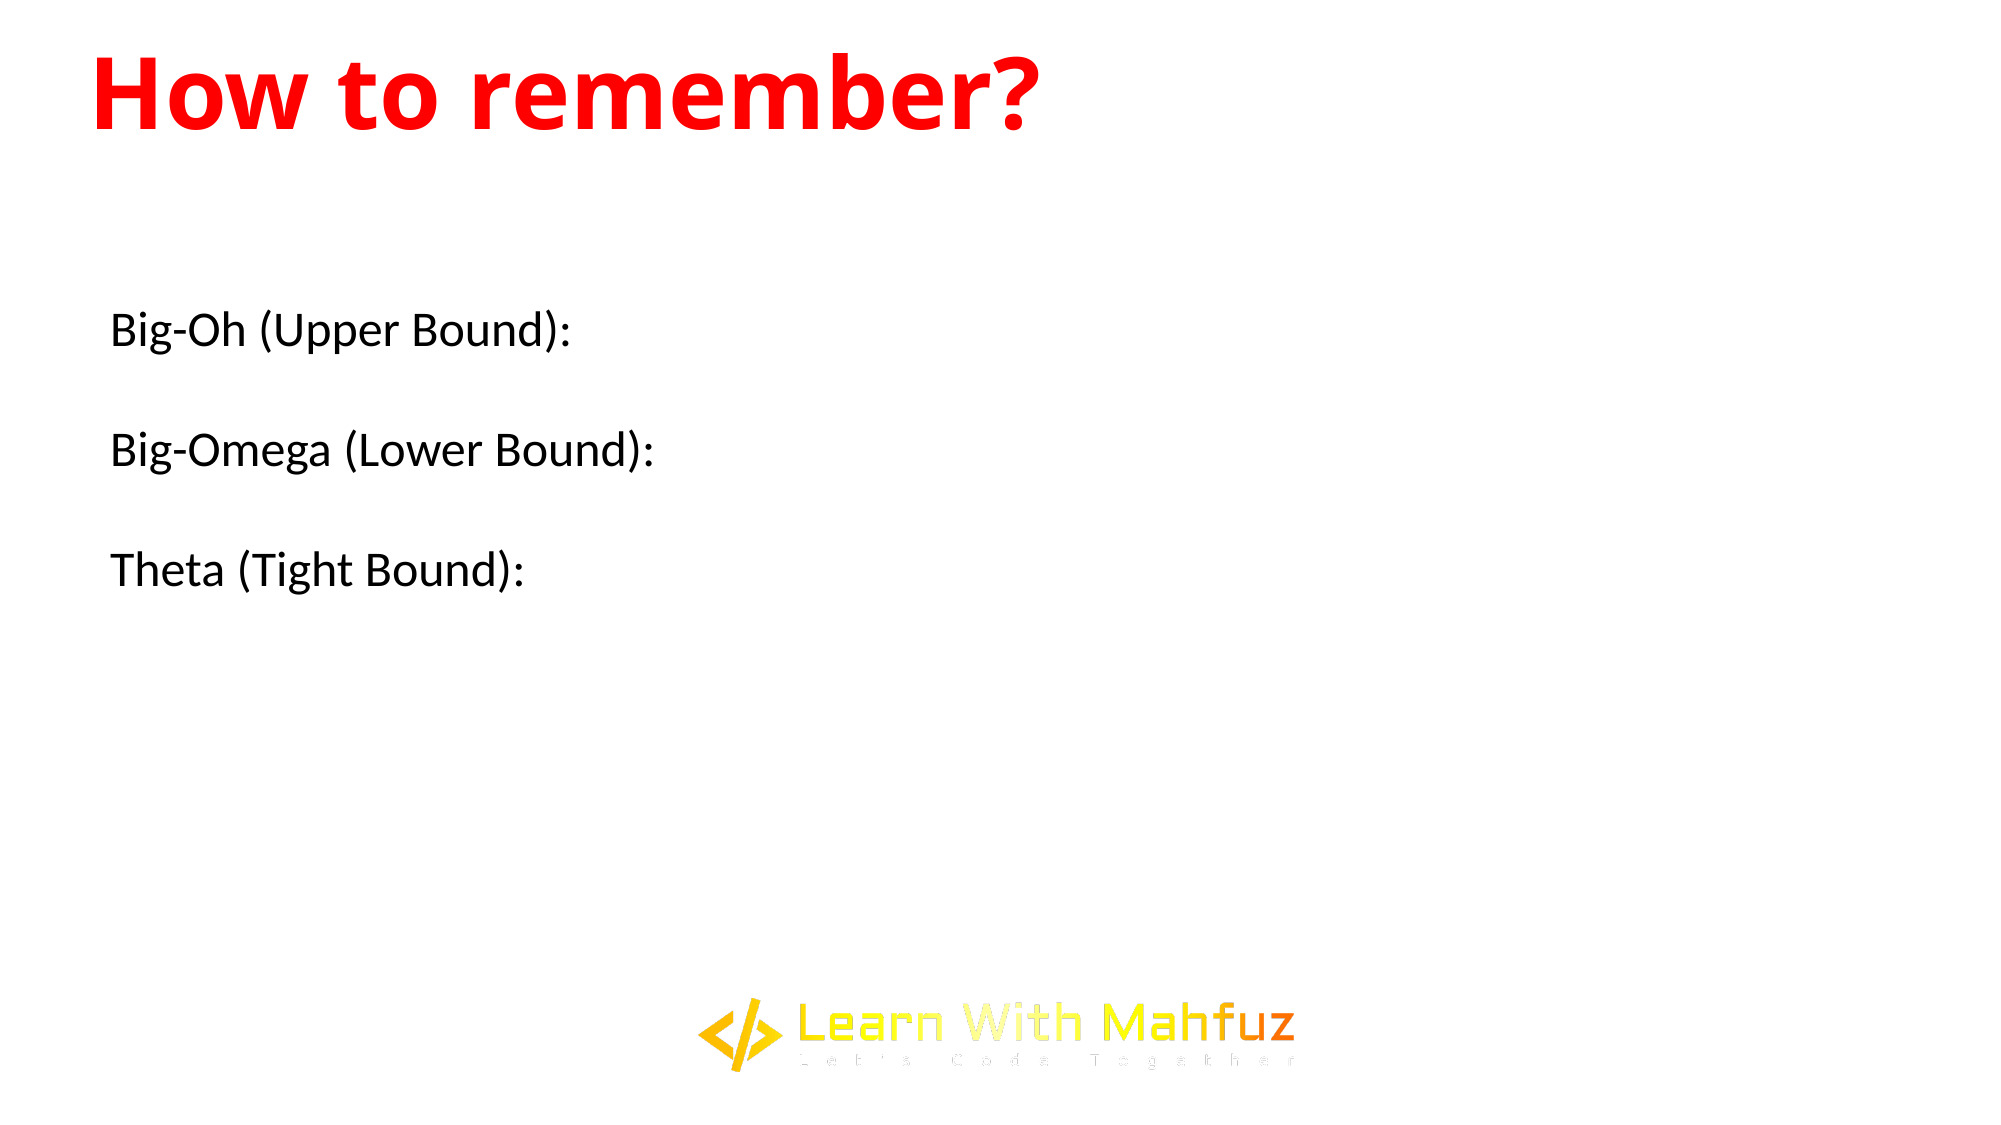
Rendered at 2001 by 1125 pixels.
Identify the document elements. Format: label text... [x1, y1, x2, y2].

picture [696, 998, 1304, 1072]
text_box Big-Oh (Upper Bound): Big-Omega (Lower Bound): Theta (Tight Bound): [95, 289, 816, 604]
title How to remember? [0, 38, 1143, 159]
